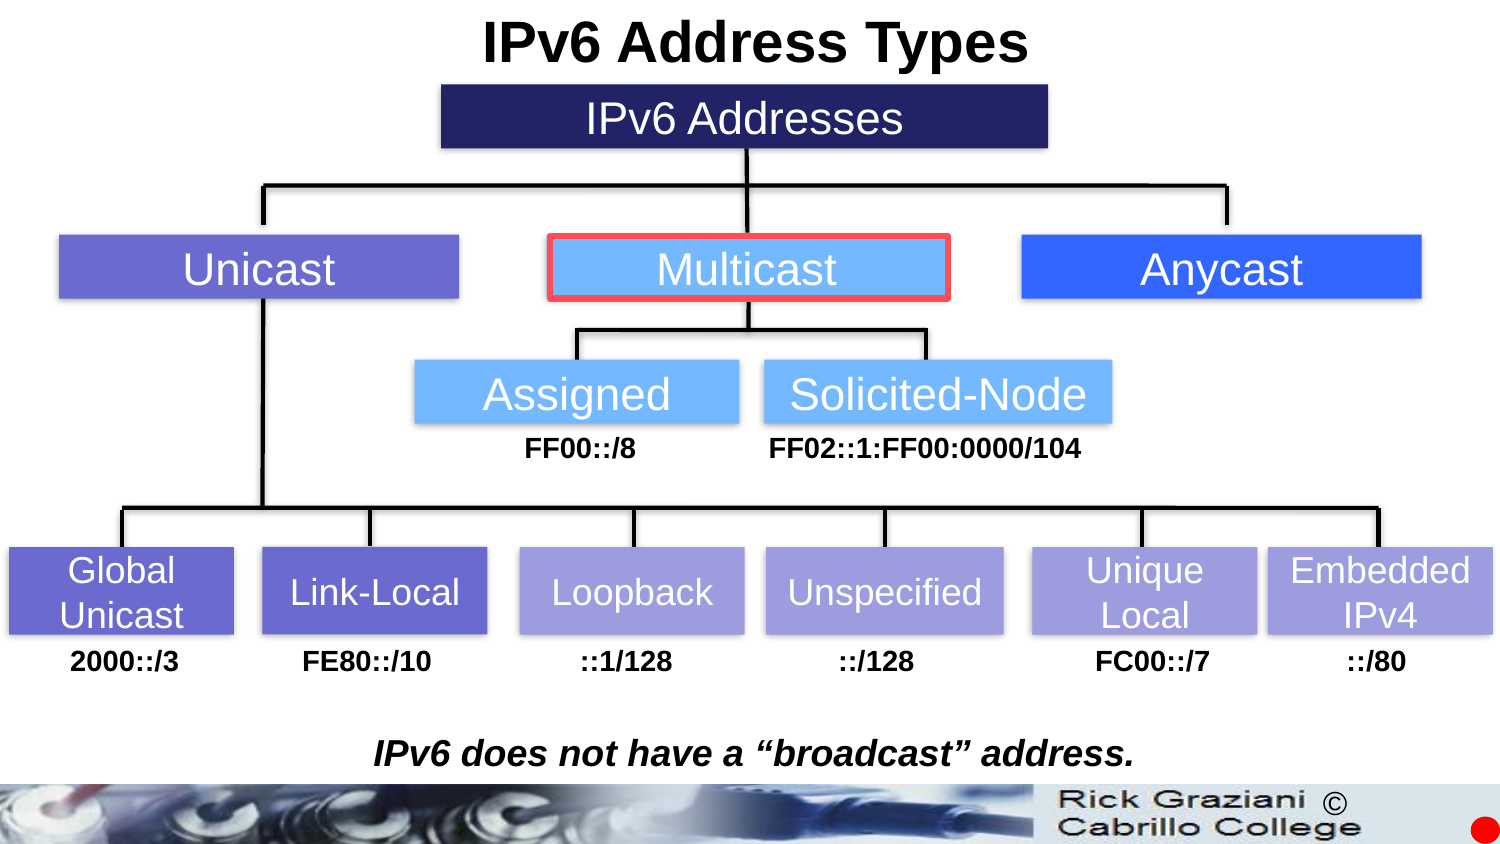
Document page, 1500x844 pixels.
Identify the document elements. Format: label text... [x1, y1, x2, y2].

text_box Unique Local [1032, 546, 1258, 635]
text_box Unspecified [765, 546, 1004, 635]
text_box Anycast [1021, 234, 1422, 299]
text_box ::/80 [1309, 644, 1444, 685]
text_box Link-Local [262, 546, 488, 635]
picture [0, 784, 1500, 844]
text_box Embedded IPv4 [1267, 546, 1494, 635]
text_box Assigned [414, 359, 740, 424]
text_box IPv6 Address Types [187, 0, 1325, 82]
text_box [1470, 816, 1500, 844]
text_box [549, 236, 949, 299]
picture [1490, 835, 1500, 844]
text_box Solicited-Node [764, 359, 1113, 424]
text_box FF00::/8 [471, 433, 689, 473]
text_box Unicast [58, 234, 460, 299]
text_box ::1/128 [559, 644, 694, 685]
text_box Global Unicast [8, 546, 235, 635]
text_box FF02::1:FF00:0000/104 [737, 422, 1113, 473]
text_box FC00::/7 [1059, 644, 1247, 685]
text_box IPv6 Addresses [440, 84, 1049, 149]
text_box FE80::/10 [259, 641, 475, 685]
text_box Loopback [519, 546, 745, 635]
text_box 2000::/3 [34, 644, 216, 685]
text_box IPv6 does not have a “broadcast” address. [358, 721, 1151, 782]
text_box ::/128 [809, 644, 944, 685]
text_box Multicast [546, 234, 947, 299]
